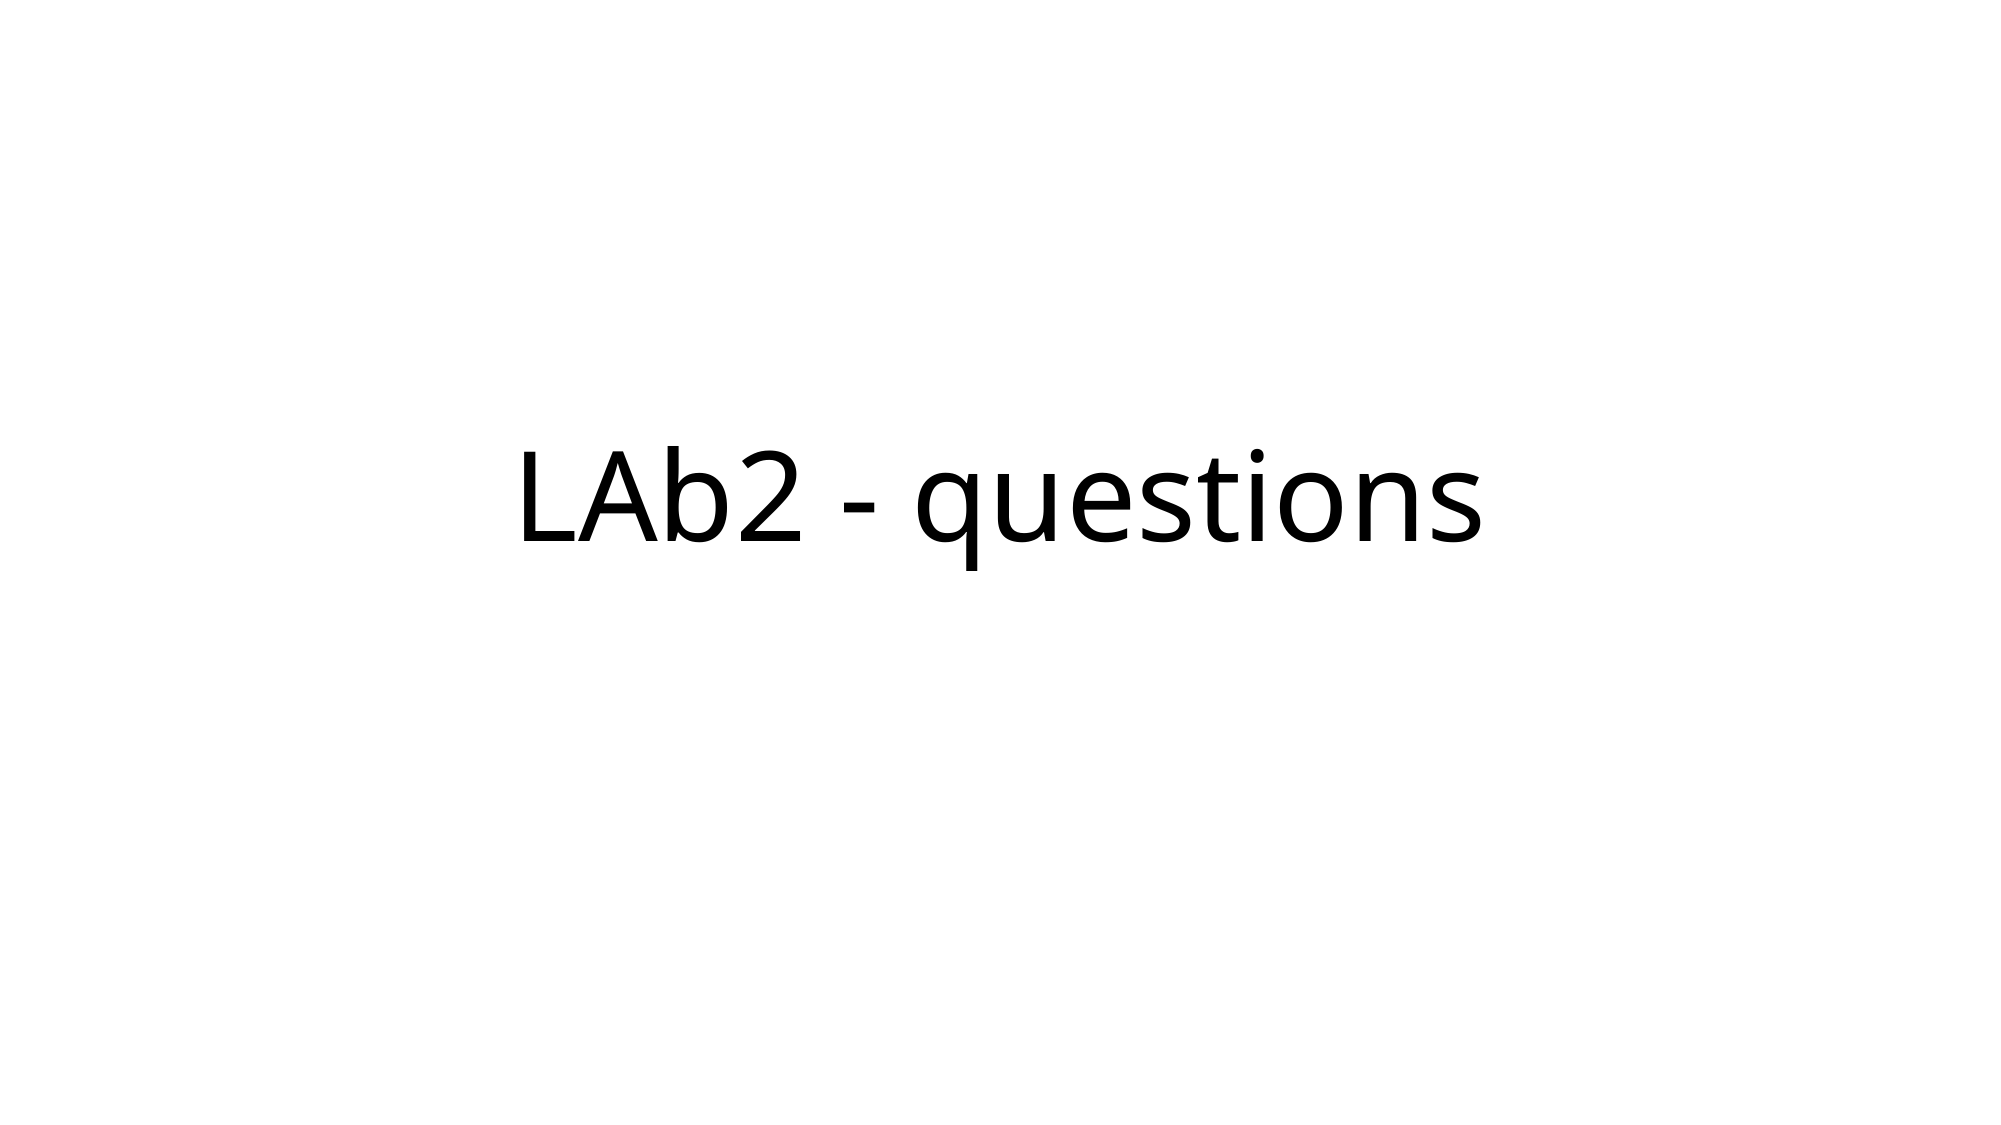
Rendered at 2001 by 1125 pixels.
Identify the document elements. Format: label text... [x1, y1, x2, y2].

title LAb2 - questions [249, 184, 1750, 576]
